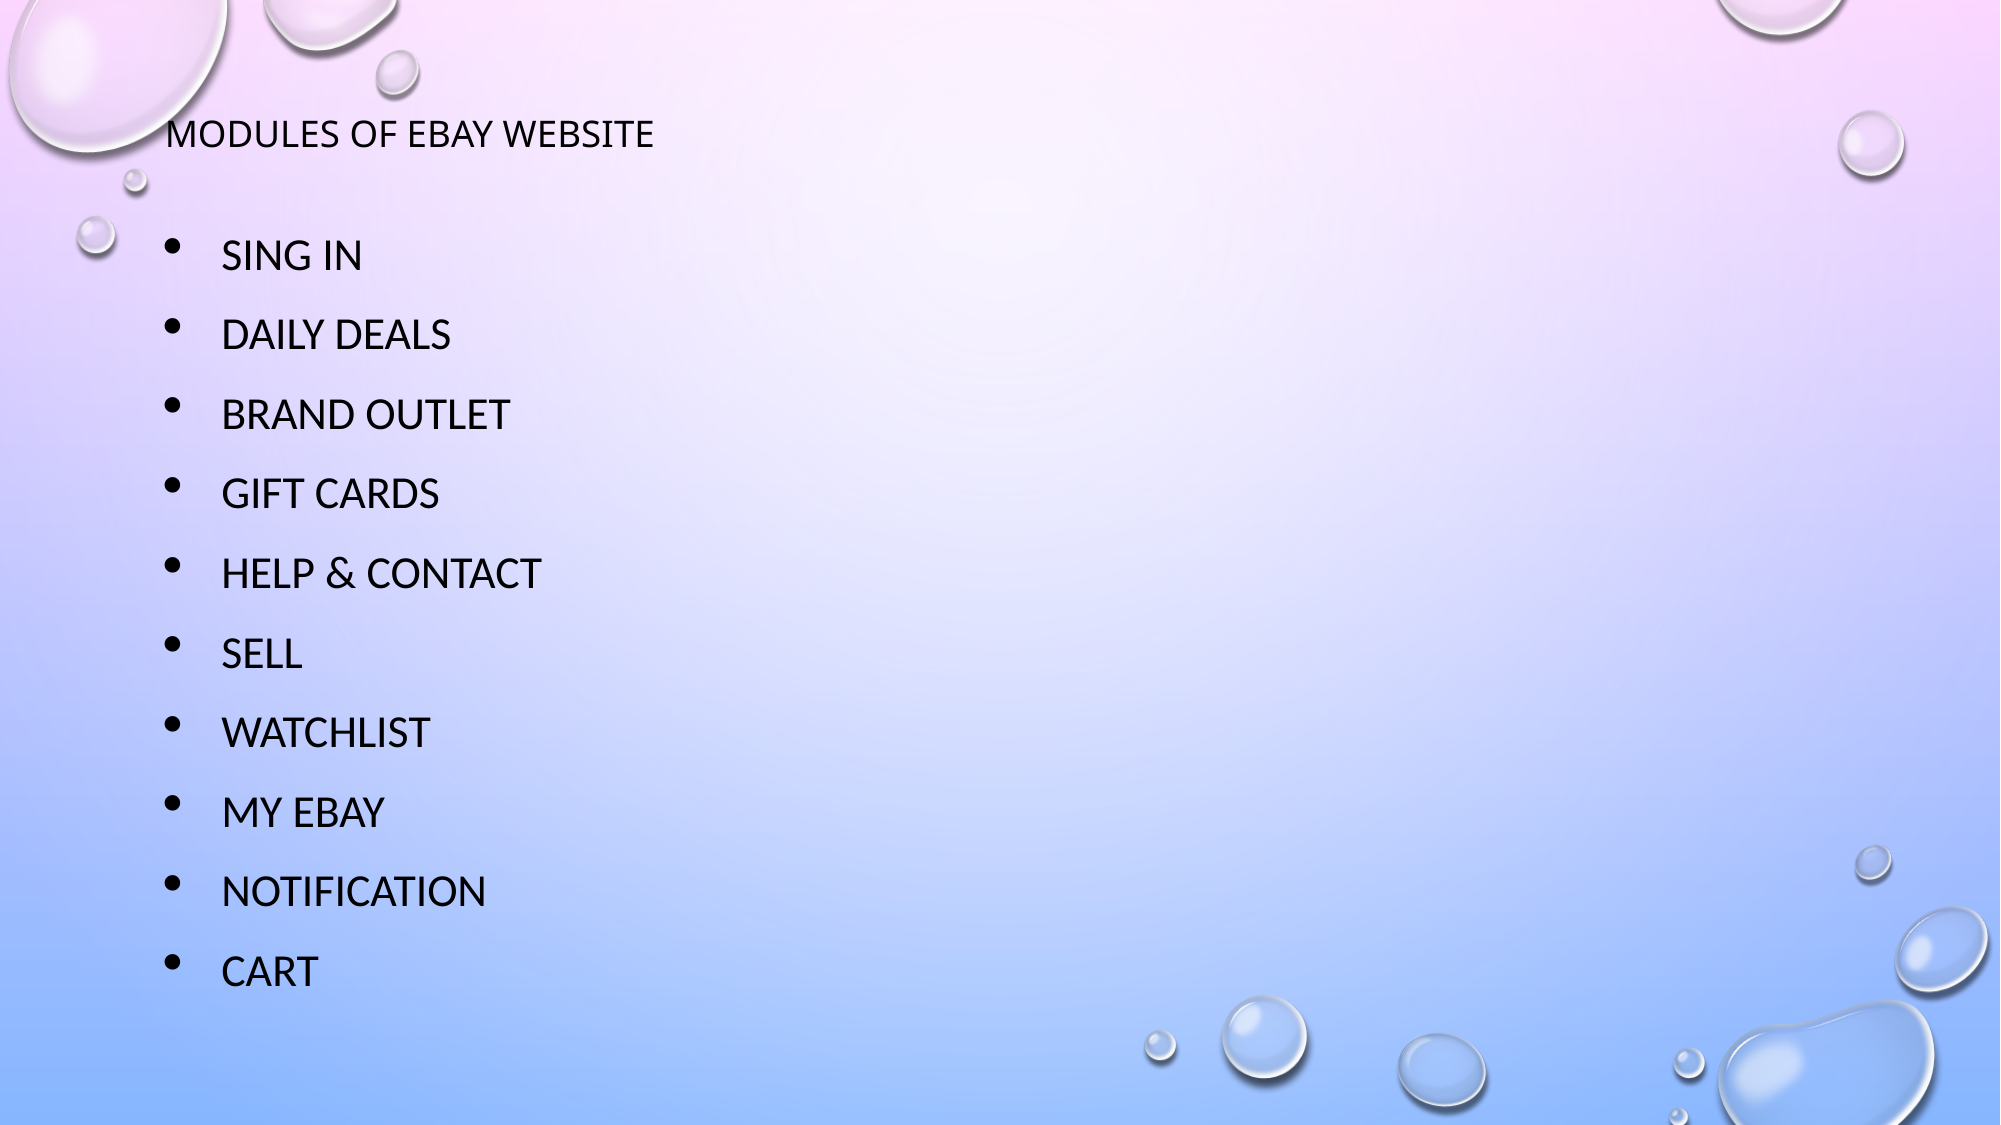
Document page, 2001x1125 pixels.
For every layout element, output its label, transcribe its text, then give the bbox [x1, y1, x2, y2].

title Modules of ebay website [149, 108, 1851, 181]
picture [0, 0, 2000, 1125]
list Sing in Daily deals Brand outlet Gift cards Help & contact Sell Watchlist My ebay Notification Cart [149, 164, 1850, 1042]
